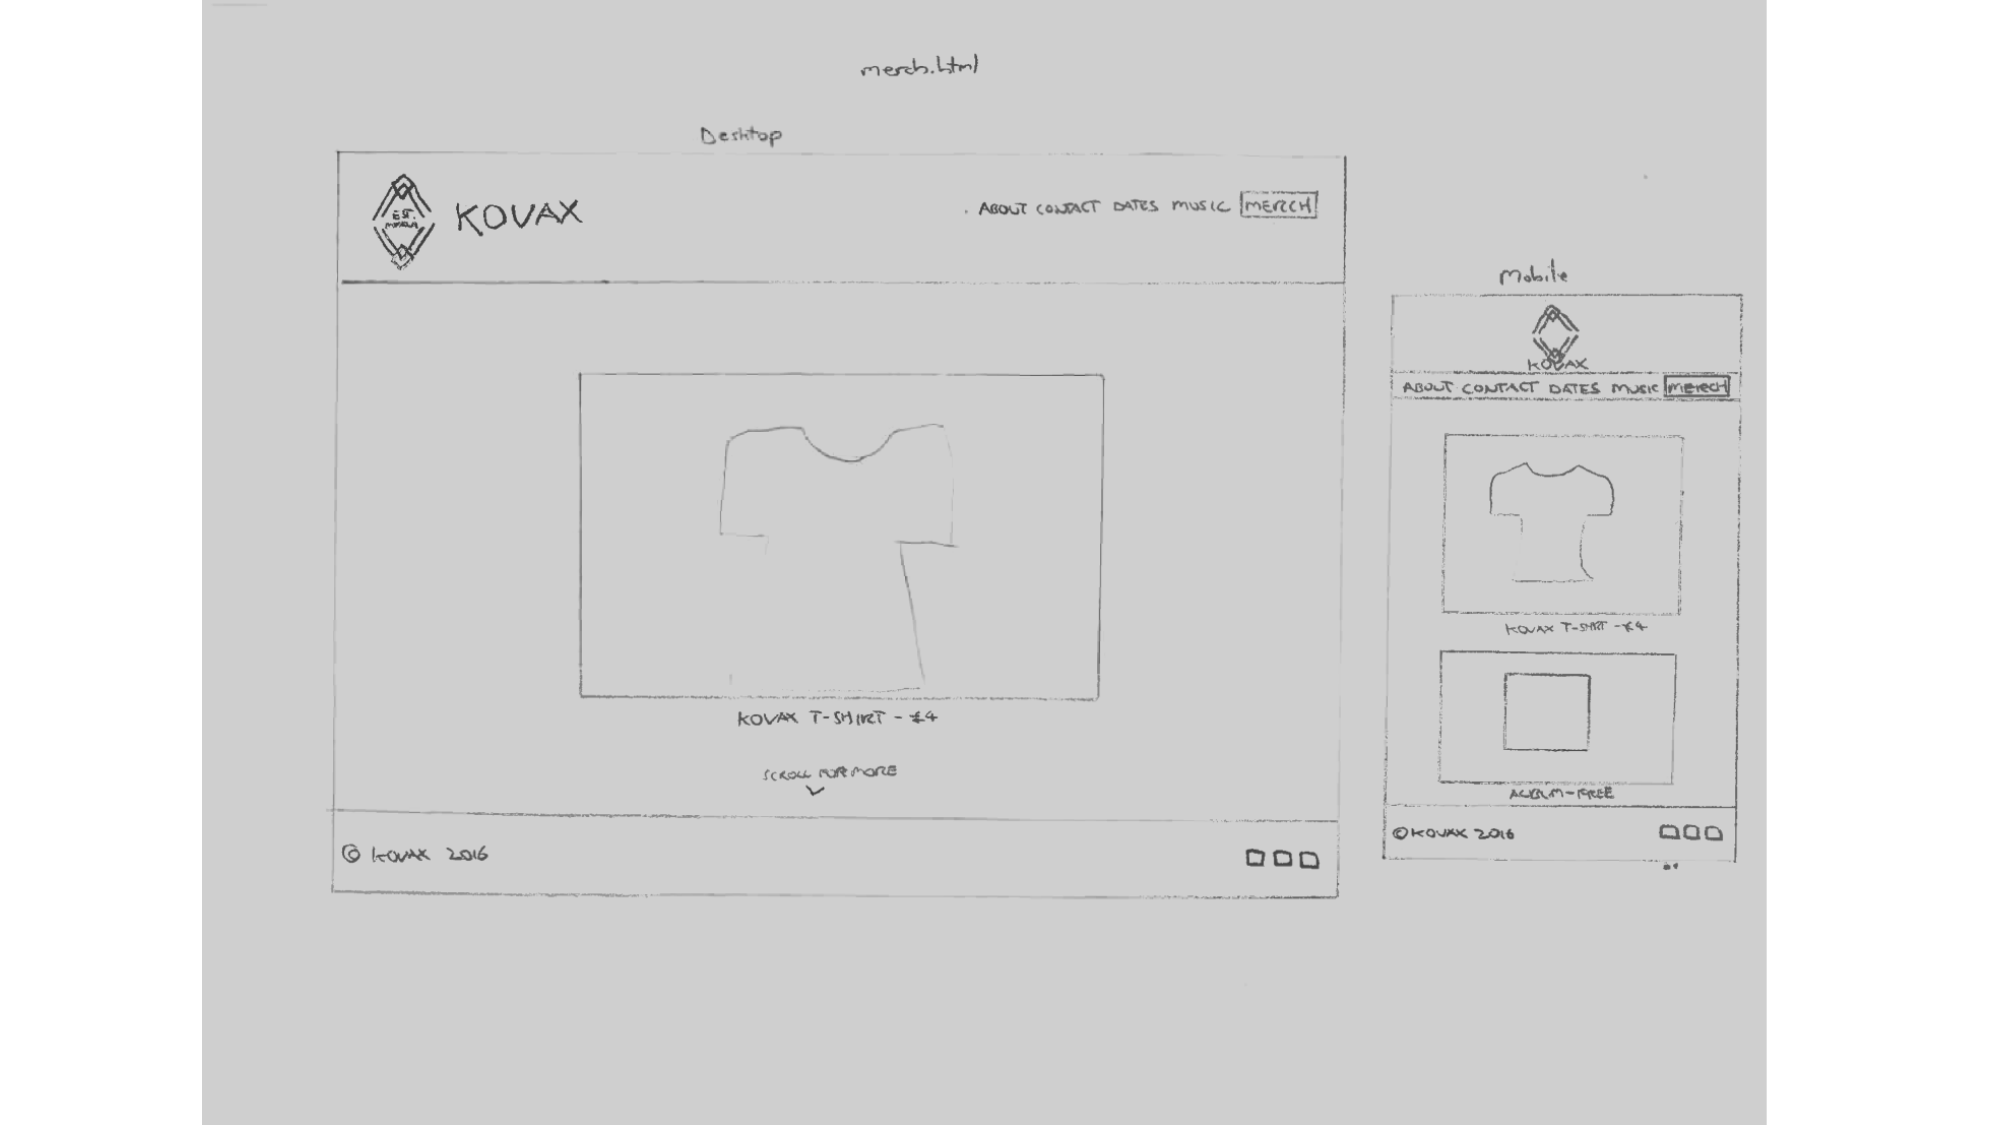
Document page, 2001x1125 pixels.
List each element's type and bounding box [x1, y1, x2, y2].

picture [201, 0, 1767, 1125]
